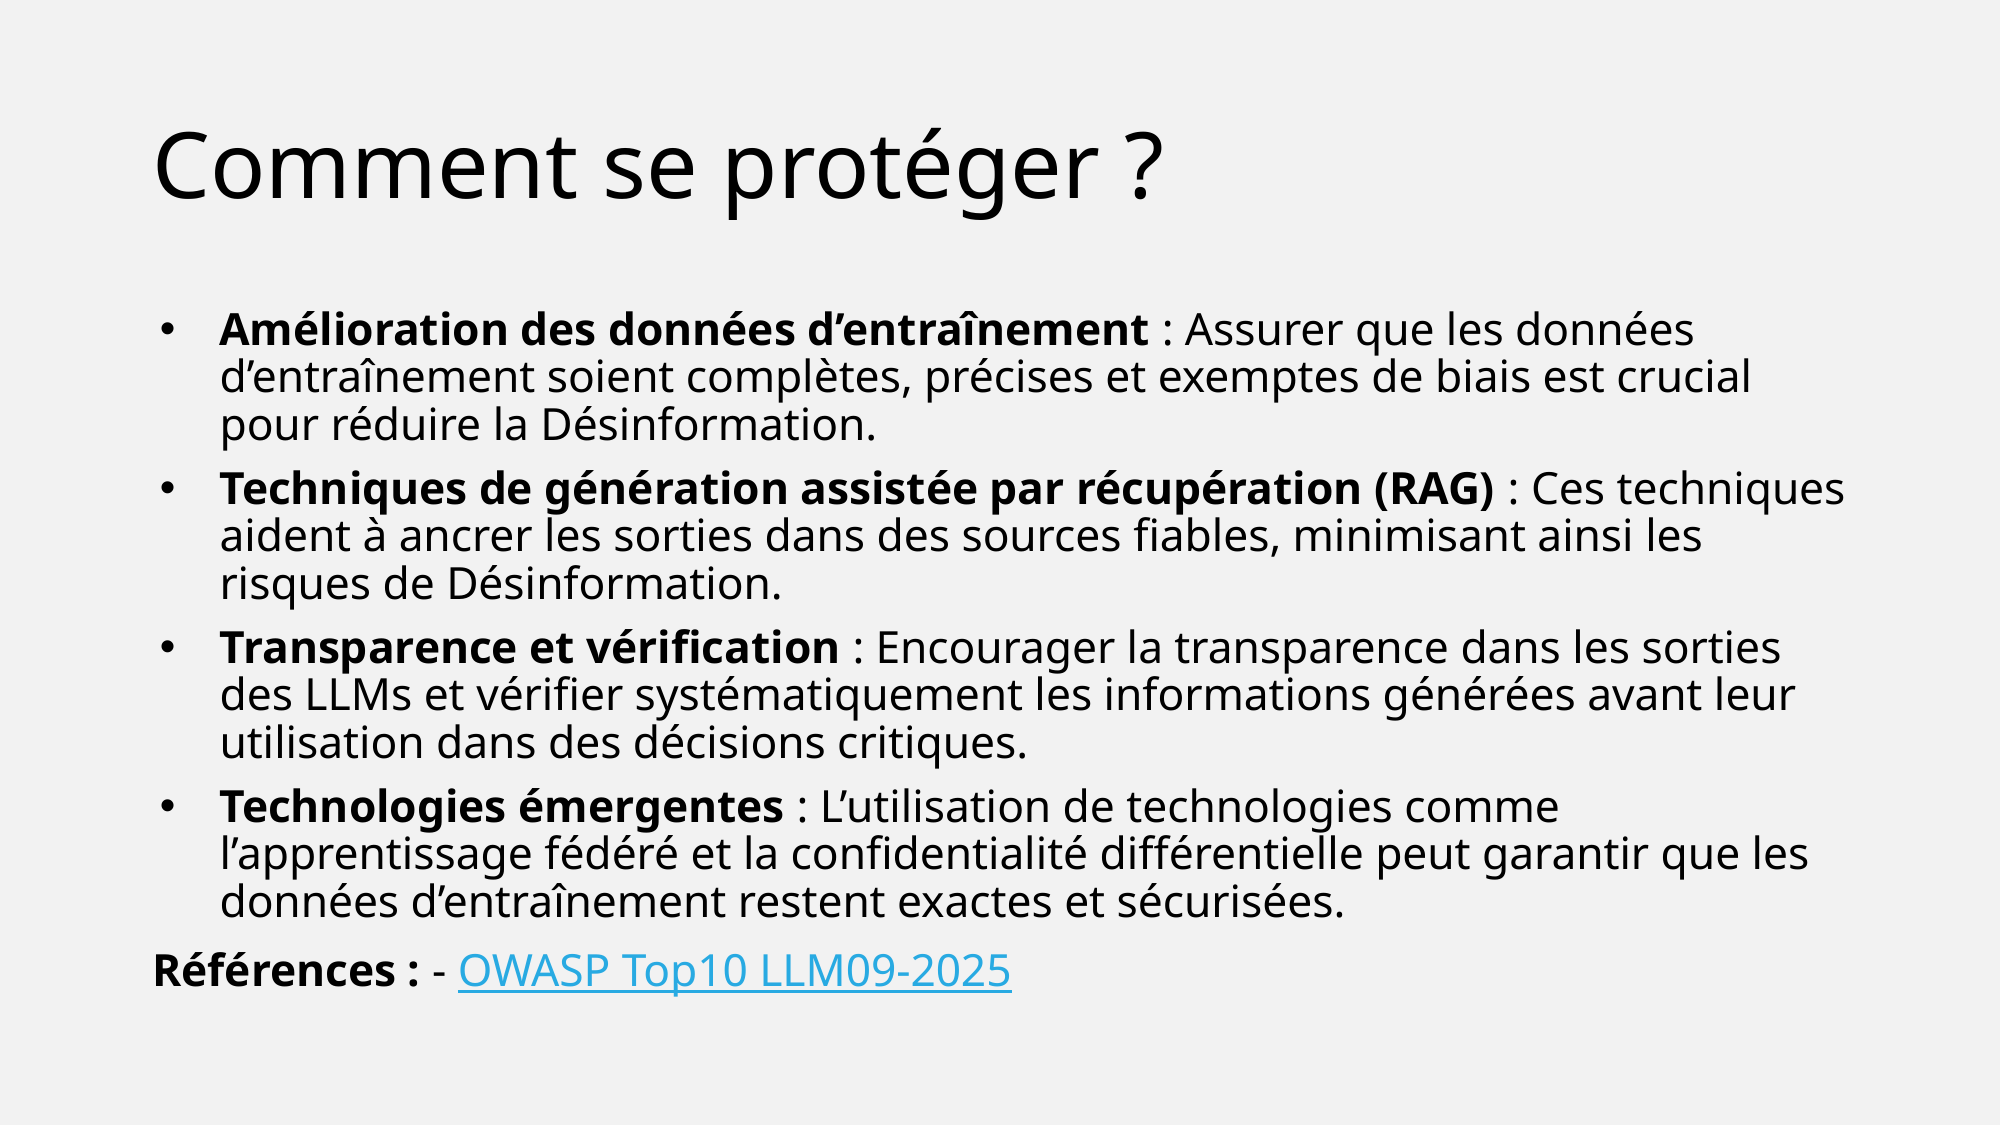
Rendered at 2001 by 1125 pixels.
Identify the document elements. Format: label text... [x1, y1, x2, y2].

list Amélioration des données d’entraînement : Assurer que les données d’entraînement soient complètes, précises et exemptes de biais est crucial pour réduire la Désinformation. Techniques de génération assistée par récupération (RAG) : Ces techniques aident à ancrer les sorties dans des sources fiables, minimisant ainsi les risques de Désinformation. Transparence et vérification : Encourager la transparence dans les sorties des LLMs et vérifier systématiquement les informations générées avant leur utilisation dans des décisions critiques. Technologies émergentes : L’utilisation de technologies comme l’apprentissage fédéré et la confidentialité différentielle peut garantir que les données d’entraînement restent exactes et sécurisées. Références : - OWASP Top10 LLM09-2025 [137, 299, 1863, 1014]
title Comment se protéger ? [137, 59, 1863, 278]
